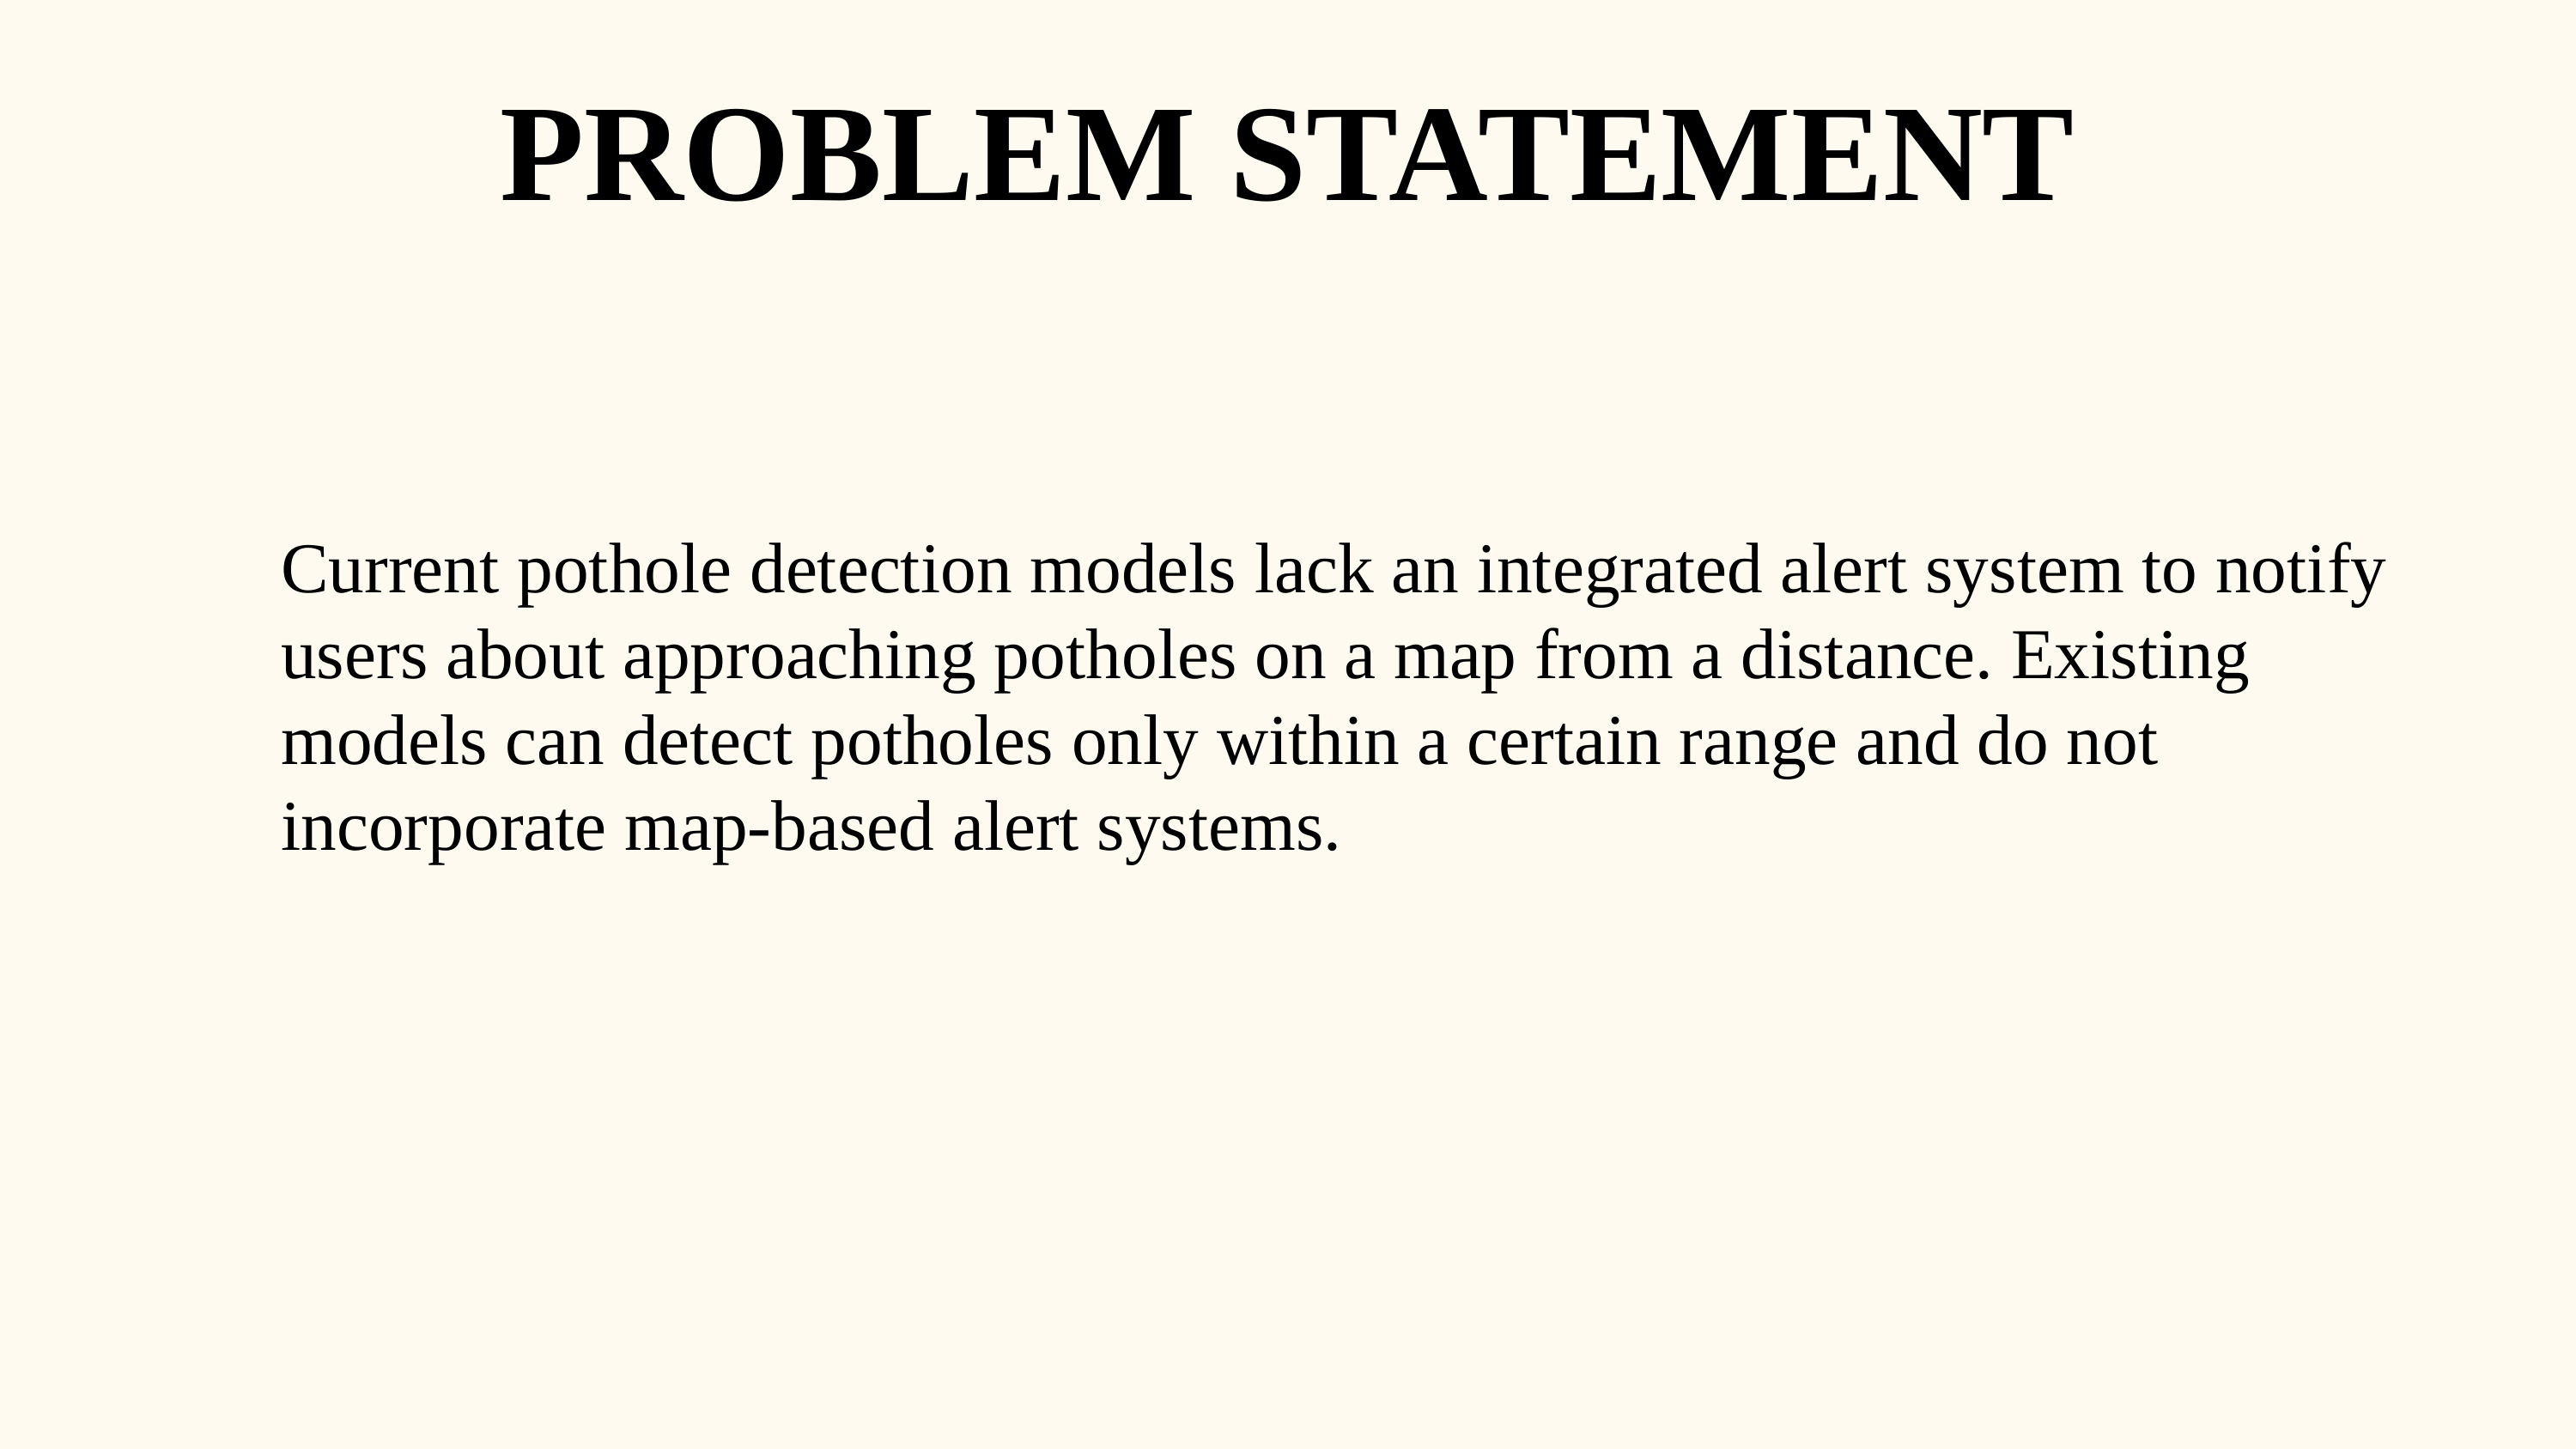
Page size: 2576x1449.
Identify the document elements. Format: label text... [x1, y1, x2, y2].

text_box Current pothole detection models lack an integrated alert system to notify users about approaching potholes on a map from a distance. Existing models can detect potholes only within a certain range and do not incorporate map-based alert systems. [268, 514, 2458, 871]
text_box PROBLEM STATEMENT [422, 62, 2154, 228]
